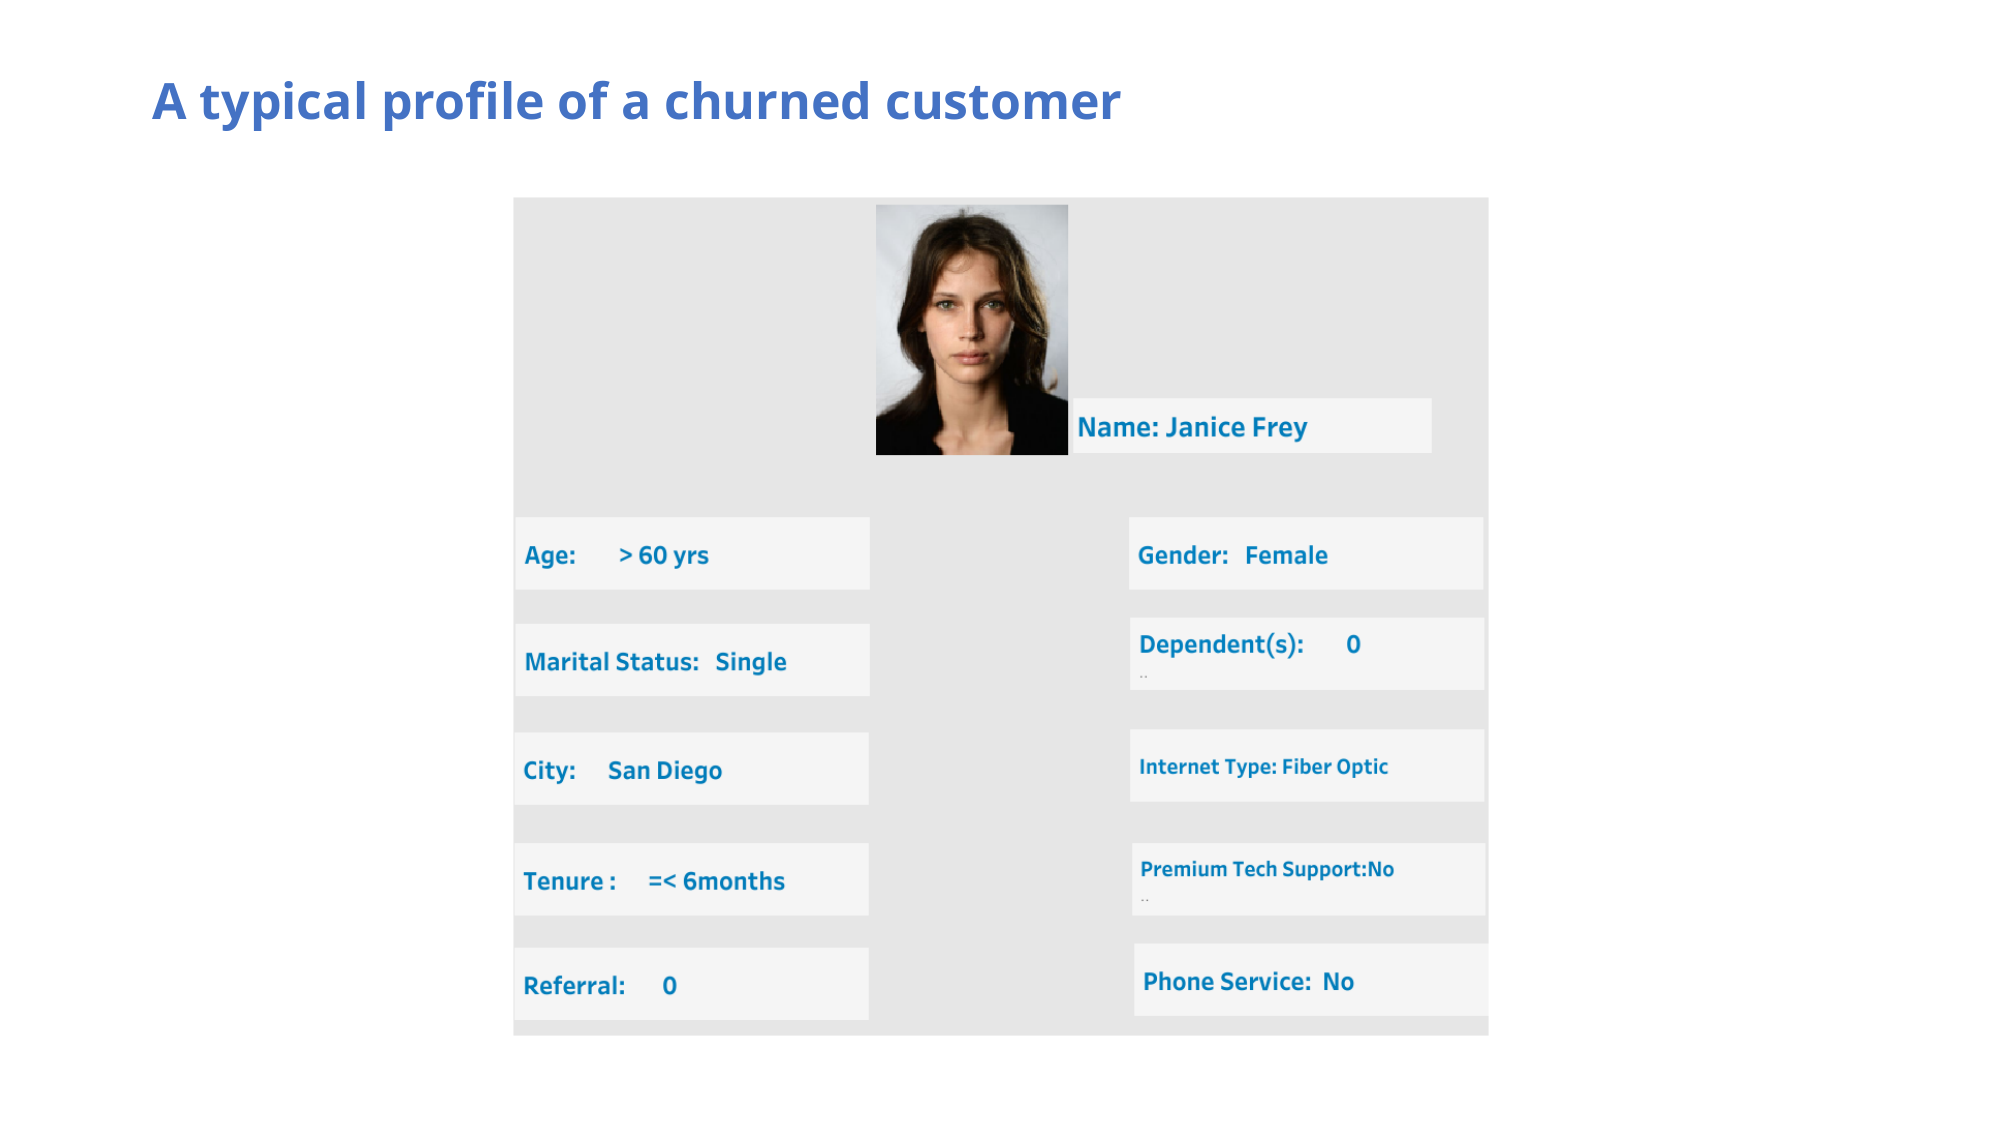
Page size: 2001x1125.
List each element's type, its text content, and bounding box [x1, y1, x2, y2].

title A typical profile of a churned customer [137, 59, 1863, 147]
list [498, 183, 1501, 1048]
